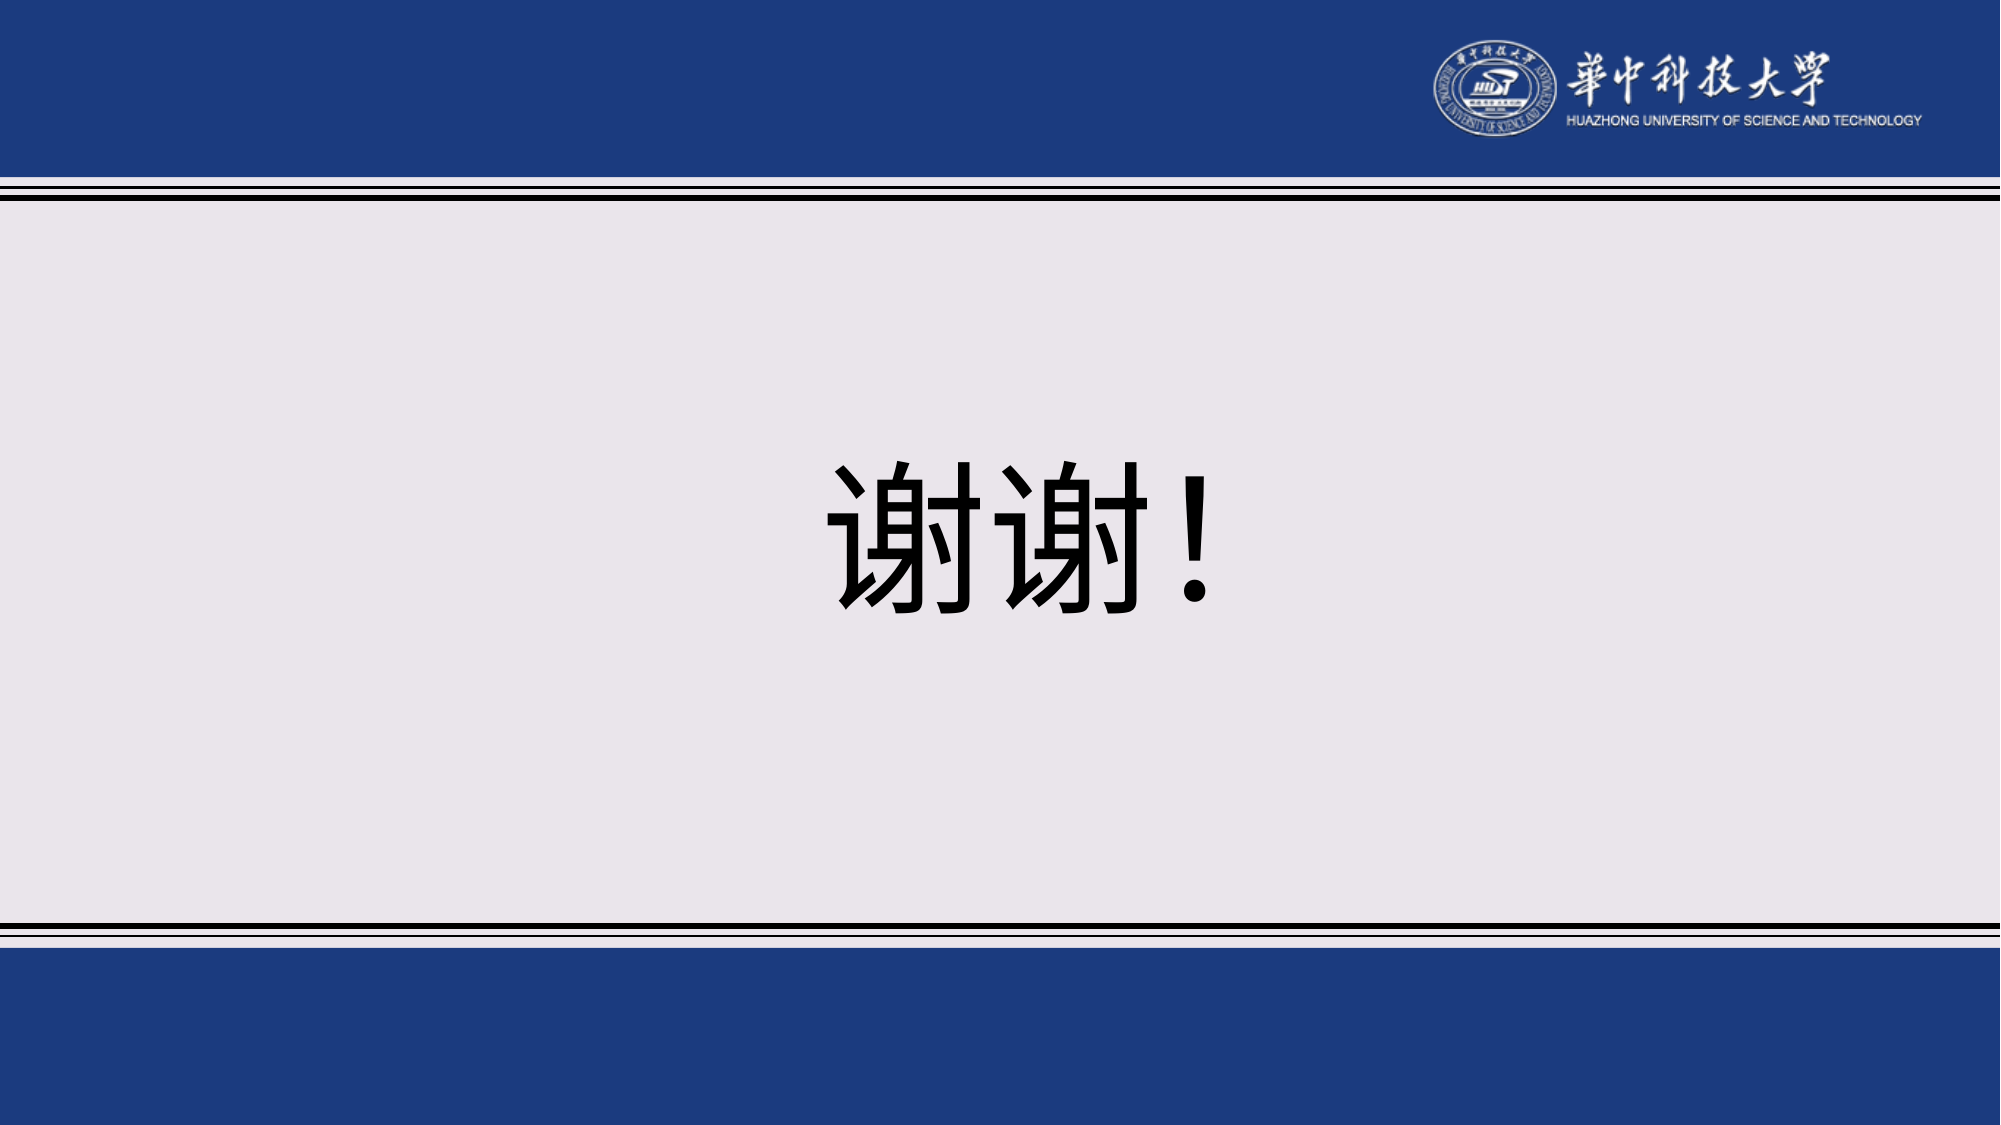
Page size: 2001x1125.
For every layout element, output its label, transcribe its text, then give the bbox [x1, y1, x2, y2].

text_box 谢谢！ [805, 427, 1319, 643]
picture [1428, 31, 1957, 146]
